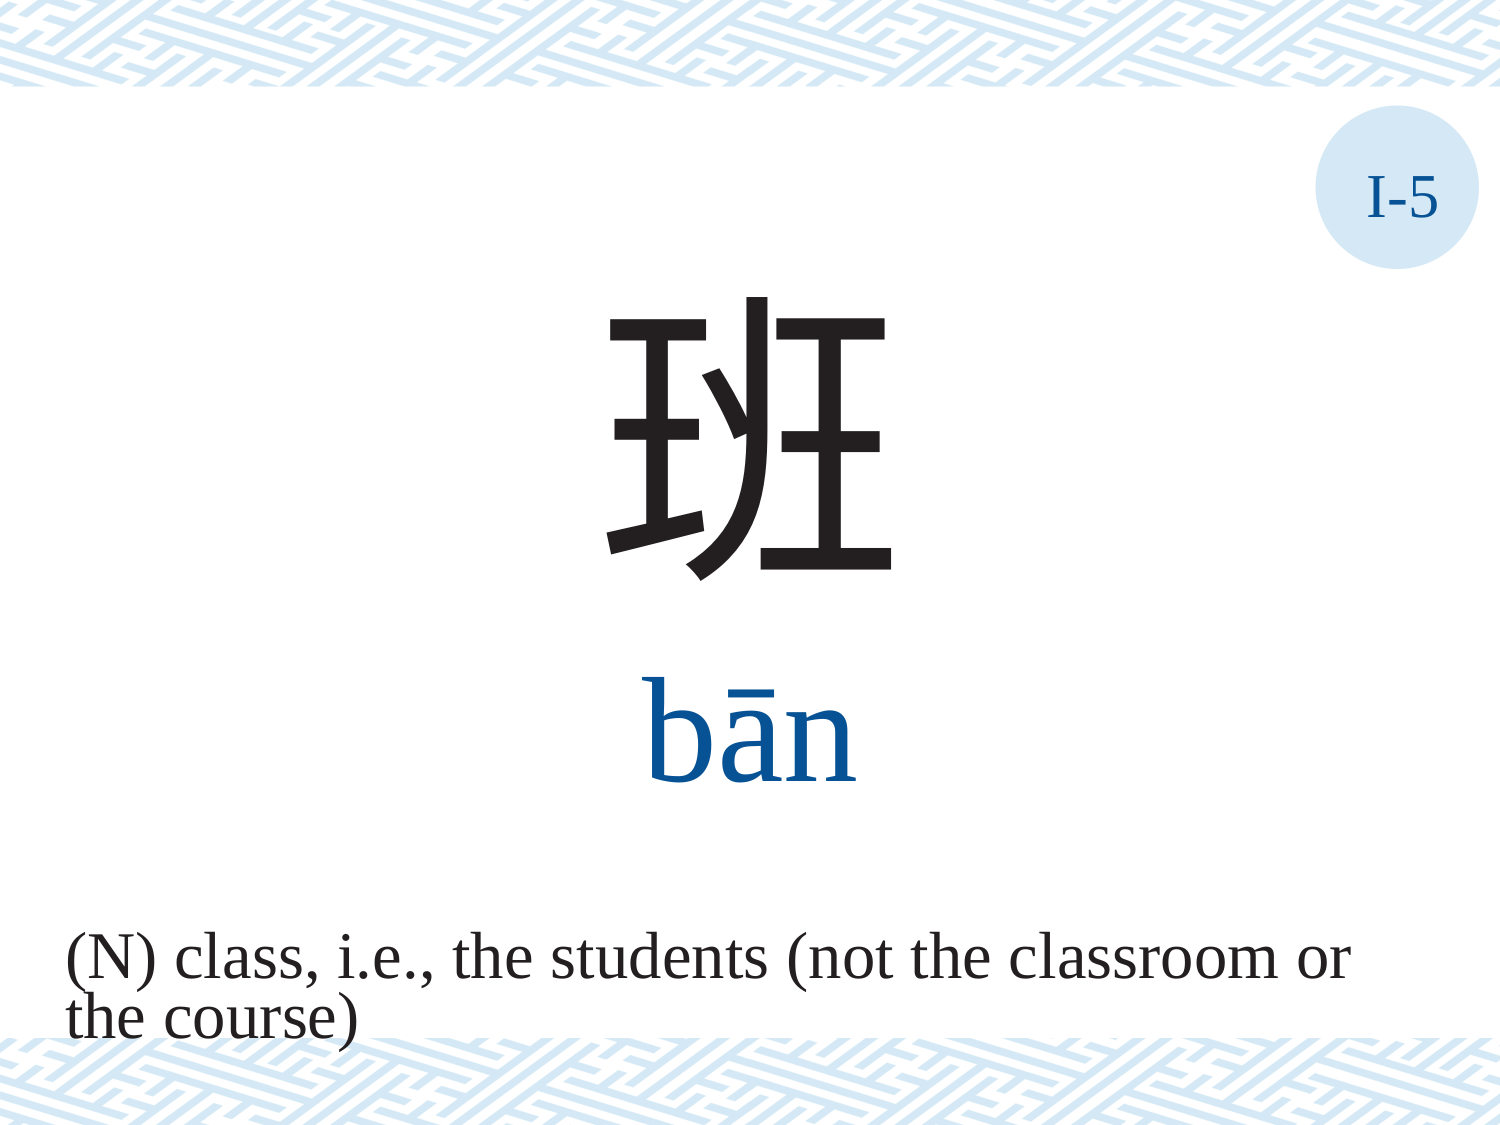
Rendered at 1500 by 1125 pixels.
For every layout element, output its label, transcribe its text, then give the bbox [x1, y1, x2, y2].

text_box I-5 班 bān (N) class, i.e., the students (not the classroom or [62, 154, 1441, 992]
picture [0, 0, 1500, 1125]
text_box the course) [62, 971, 362, 1052]
